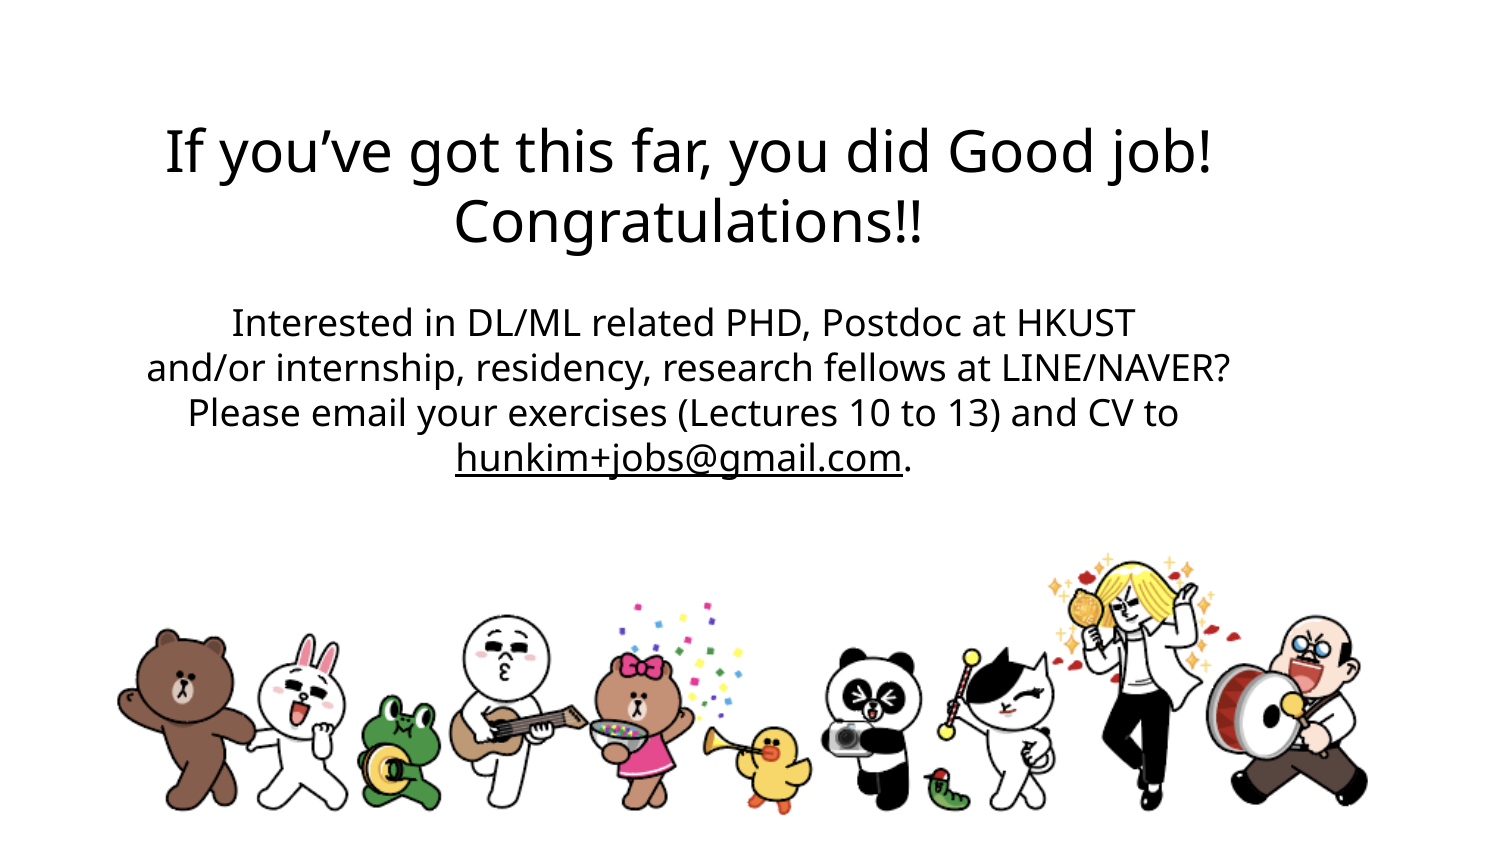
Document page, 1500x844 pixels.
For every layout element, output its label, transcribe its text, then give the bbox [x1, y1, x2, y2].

picture [72, 528, 1419, 844]
title If you’ve got this far, you did Good job! Congratulations!! Interested in DL/ML related PHD, Postdoc at HKUST and/or internship, residency, research fellows at LINE/NAVER? Please email your exercises (Lectures 10 to 13) and CV to hunkim+jobs@gmail.com. [0, 94, 1423, 504]
